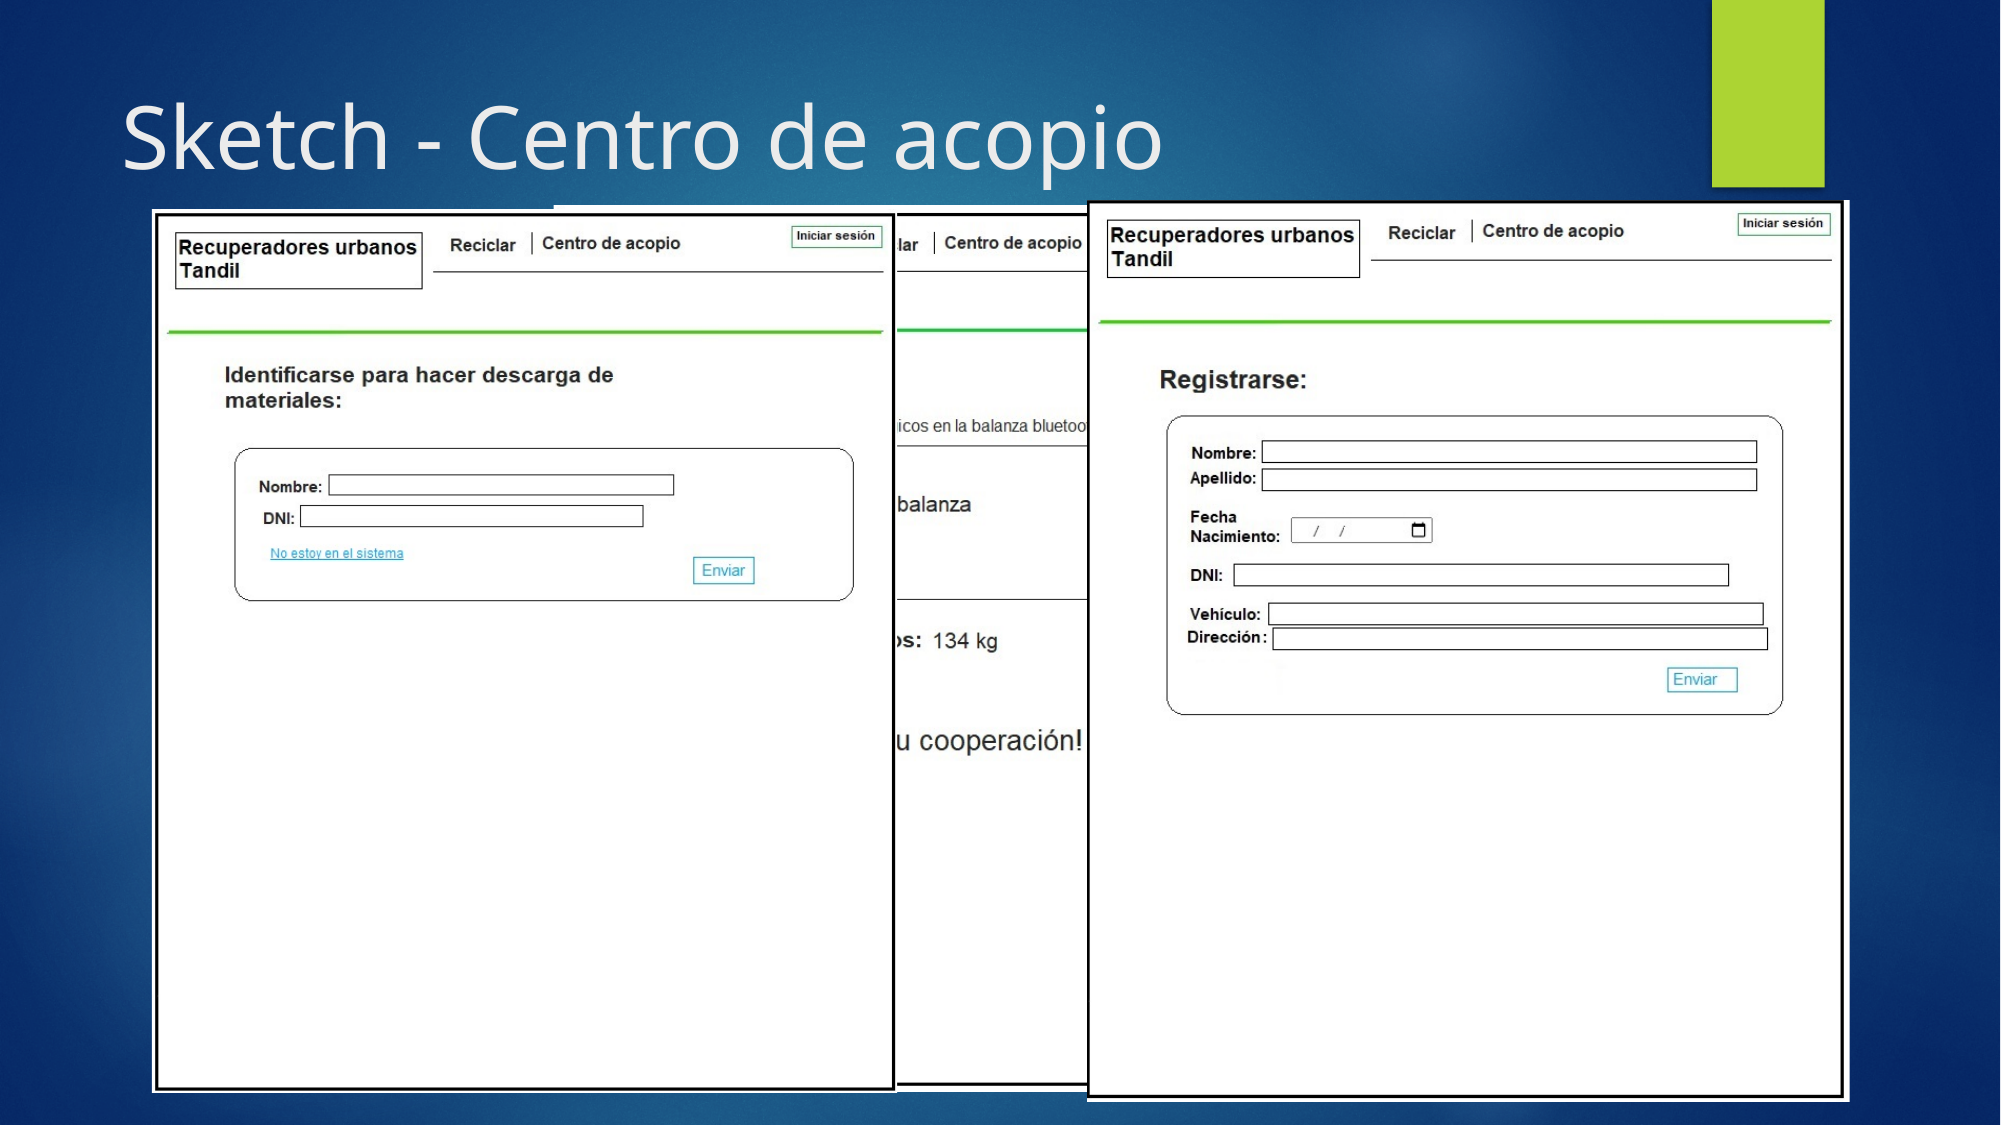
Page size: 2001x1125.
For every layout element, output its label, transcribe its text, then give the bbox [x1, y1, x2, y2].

title Sketch - Centro de acopio [106, 74, 1649, 304]
picture [0, 0, 2001, 1125]
